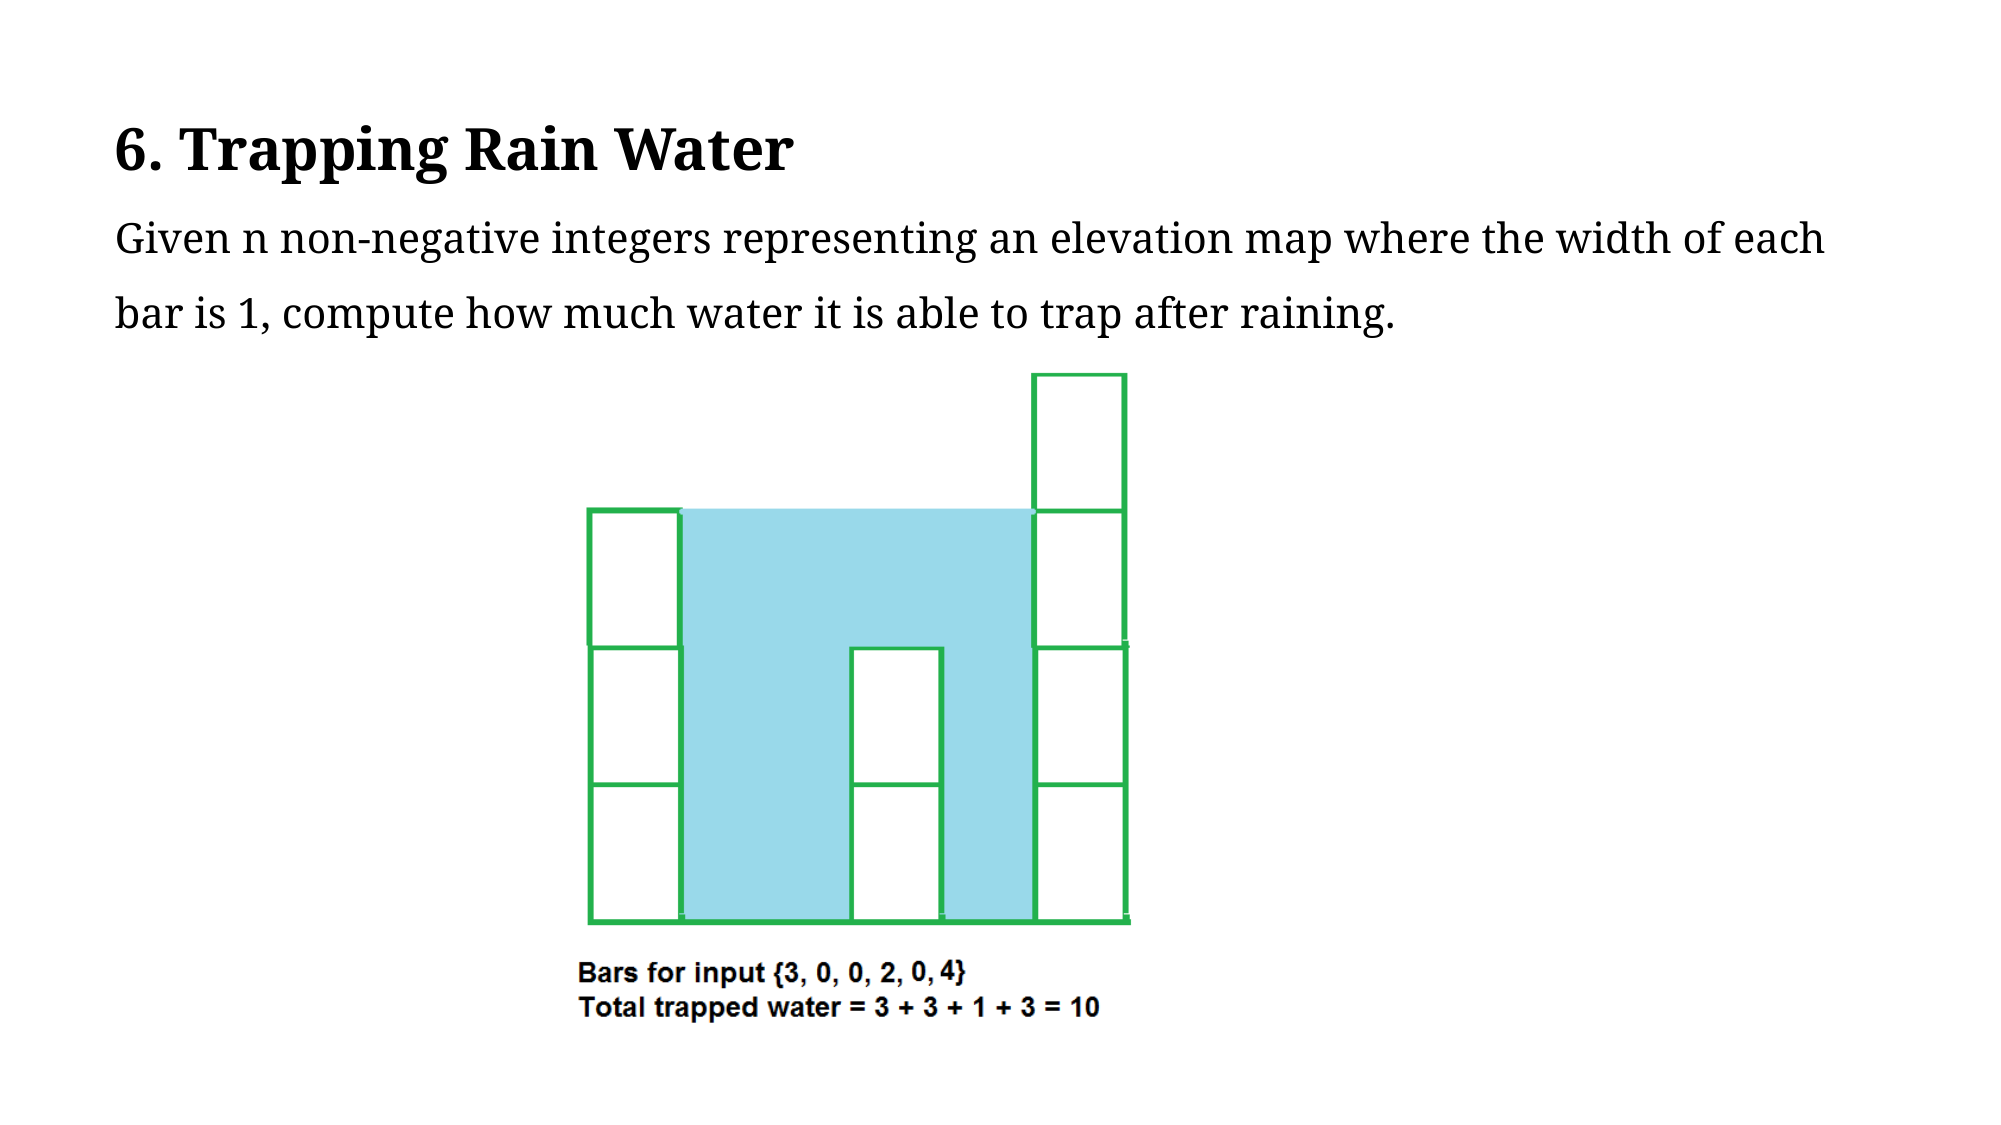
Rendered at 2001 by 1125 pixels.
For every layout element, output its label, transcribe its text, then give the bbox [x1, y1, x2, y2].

picture [564, 310, 1138, 1024]
list Given n non-negative integers representing an elevation map where the width of each bar is 1, compute how much water it is able to trap after raining. [99, 179, 1900, 885]
title 6. Trapping Rain Water [99, 104, 1900, 179]
